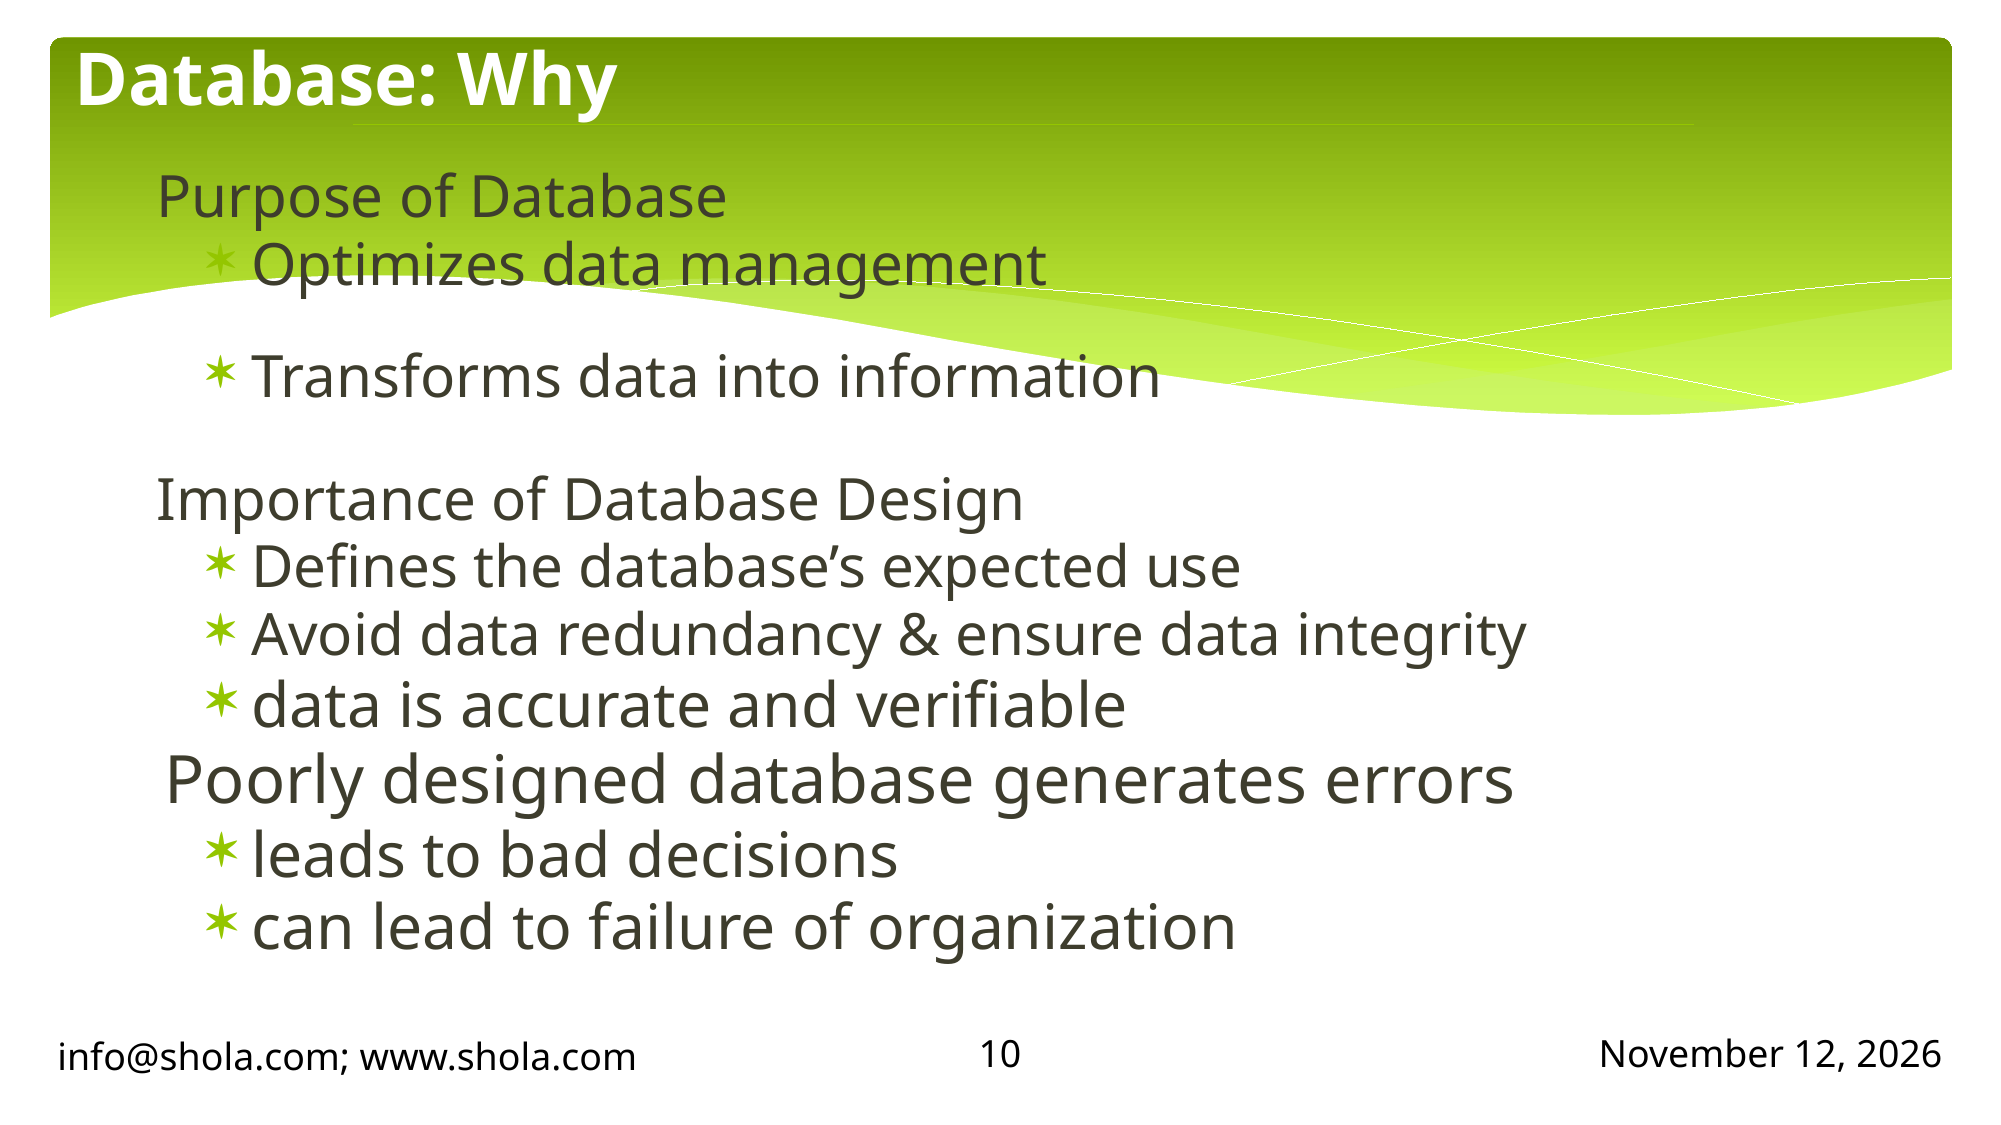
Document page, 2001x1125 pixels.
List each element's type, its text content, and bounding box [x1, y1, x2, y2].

list Purpose of Database Optimizes data management Transforms data into information Importance of Database Design Defines the database’s expected use Avoid data redundancy & ensure data integrity data is accurate and verifiable Poorly designed database generates errors leads to bad decisions can lead to failure of organization [141, 165, 1881, 1060]
slide_number 10 [872, 1025, 1128, 1086]
title Database: Why [59, 38, 1440, 125]
footer info@shola.com; www.shola.com [42, 1025, 871, 1086]
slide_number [1129, 1025, 1958, 1086]
